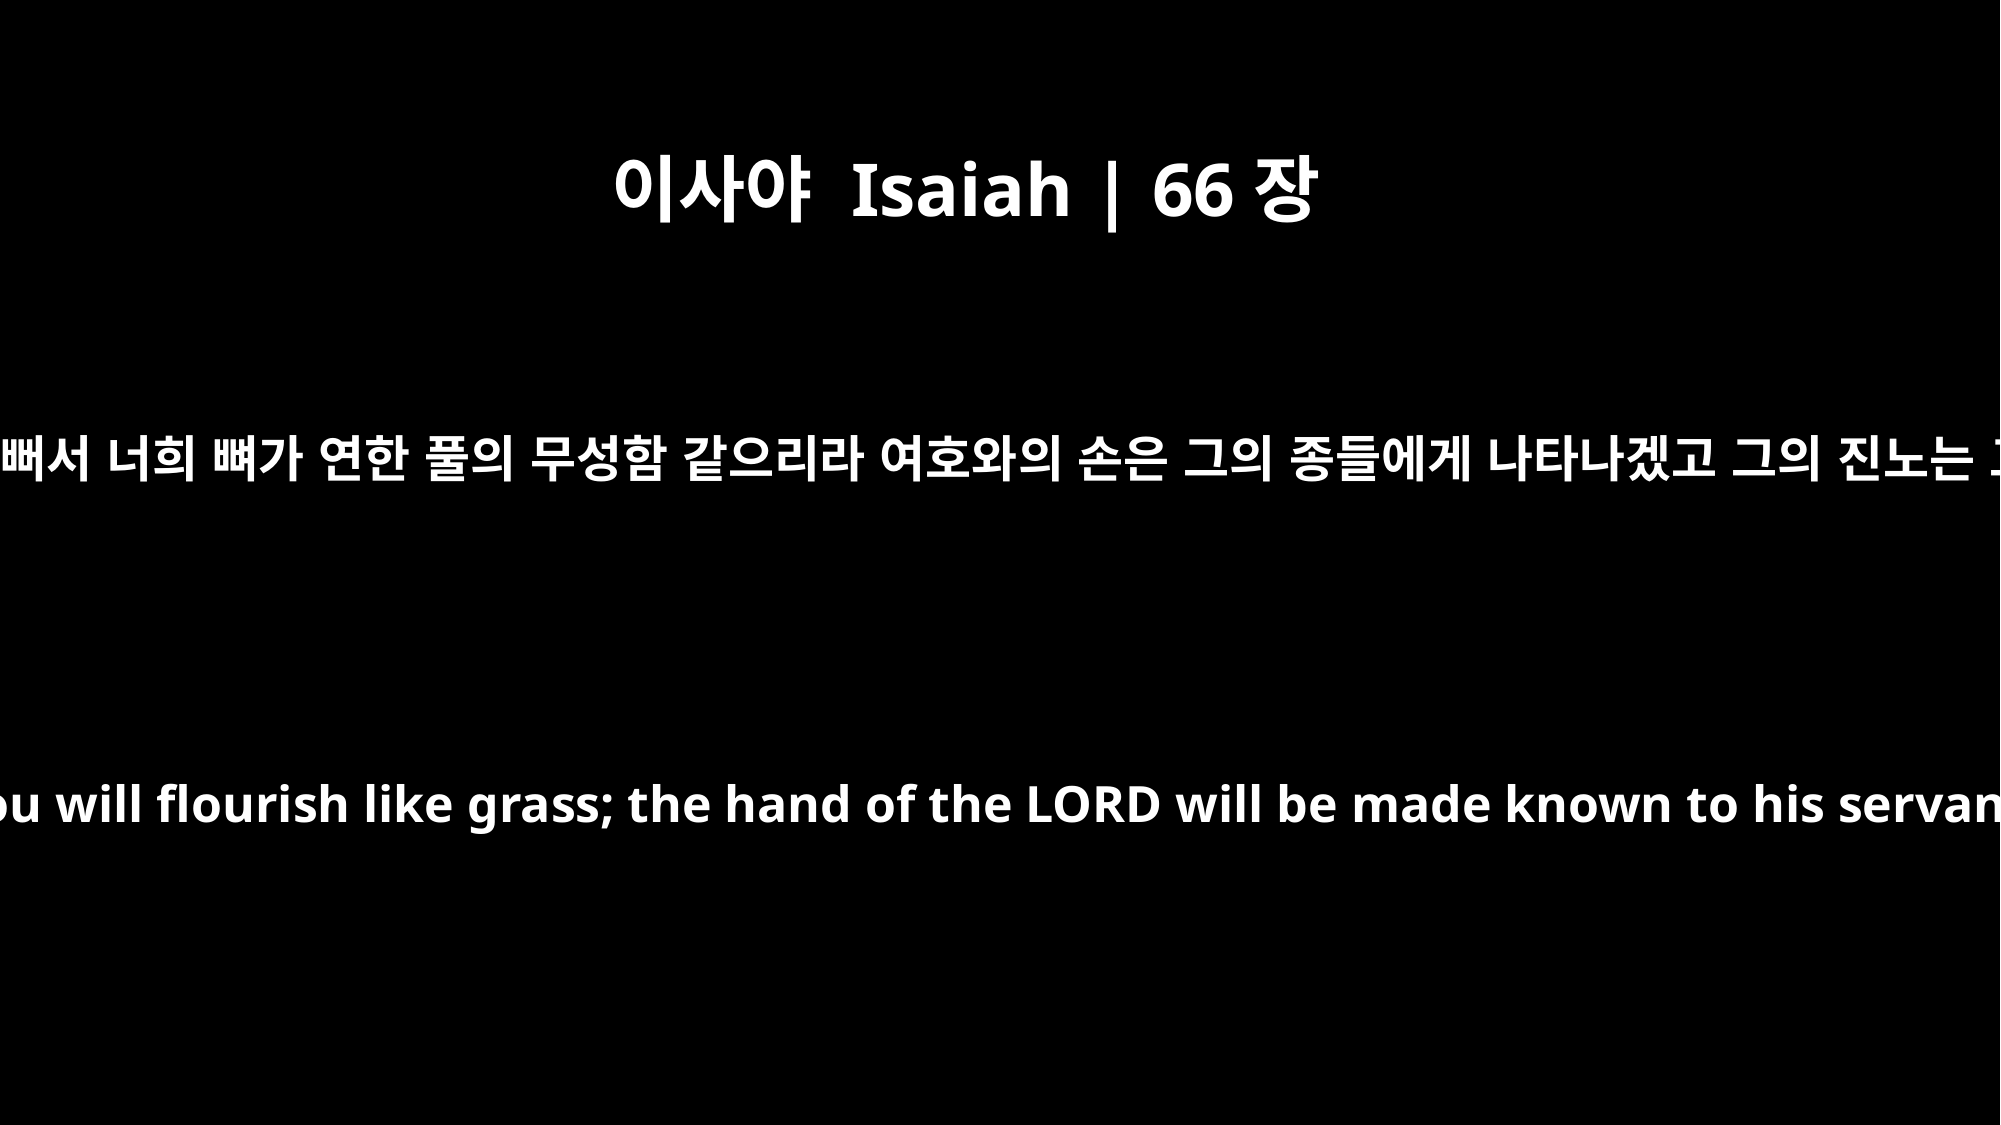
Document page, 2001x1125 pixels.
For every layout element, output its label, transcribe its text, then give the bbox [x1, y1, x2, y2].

text_box 14 너희가 이를 보고 마음이 기뻐서 너희 뼈가 연한 풀의 무성함 같으리라 여호와의 손은 그의 종들에게 나타나겠고 그의 진노는 그의 원수에게 더하리라 [0, 359, 2000, 495]
text_box 이사야 Isaiah | 66장 [596, 136, 1336, 239]
text_box When you see this, your heart will rejoice and you will flourish like grass; the hand of the LORD will be made known to his servants, but his fury will be shown to his foes. [0, 764, 2000, 840]
